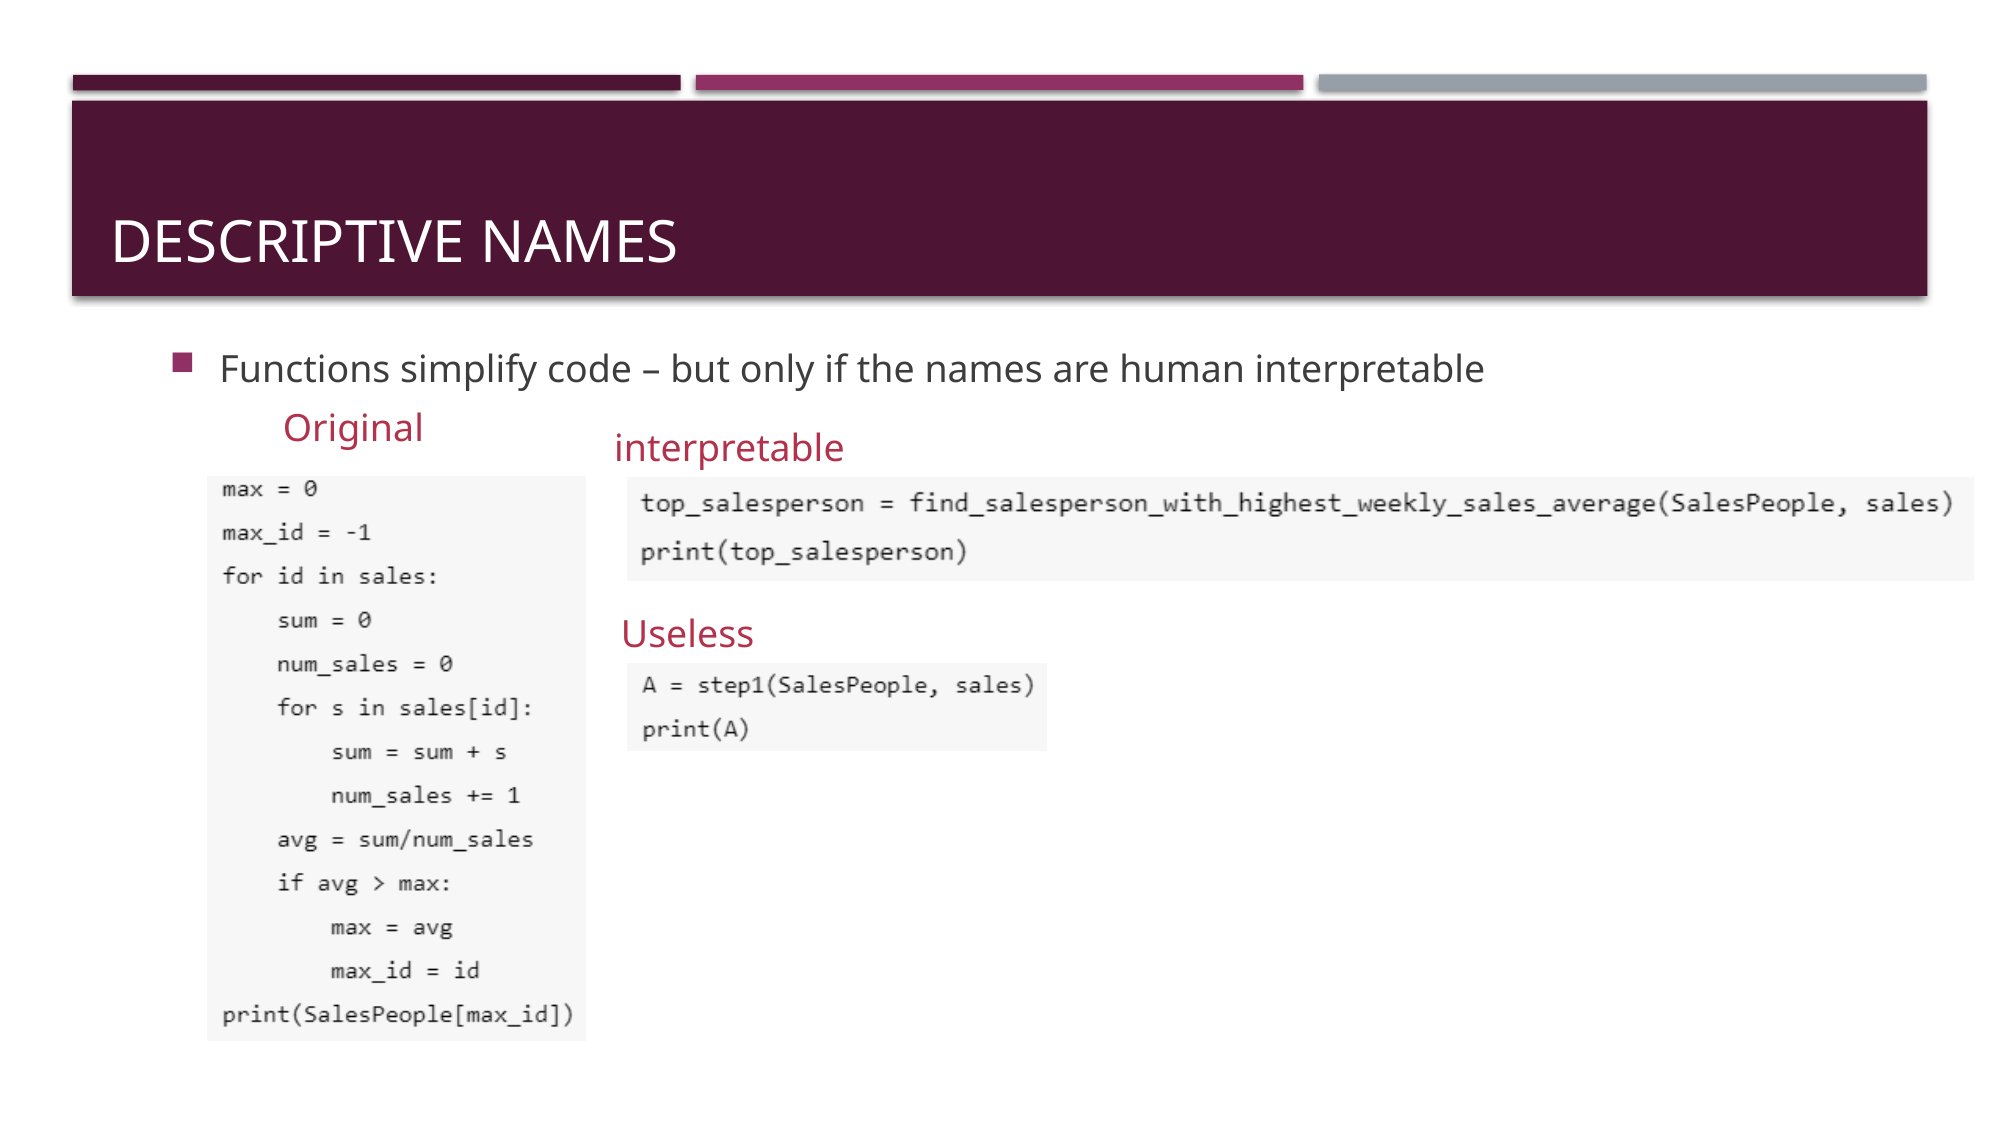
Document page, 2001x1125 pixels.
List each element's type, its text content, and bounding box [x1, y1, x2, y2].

picture [626, 476, 1975, 582]
title Descriptive Names [95, 115, 1905, 282]
text_box Original [268, 396, 439, 457]
text_box Useless [606, 603, 770, 663]
text_box interpretable [599, 416, 860, 476]
list Functions simplify code – but only if the names are human interpretable [154, 218, 1846, 516]
picture [207, 476, 587, 1042]
picture [626, 662, 1047, 752]
